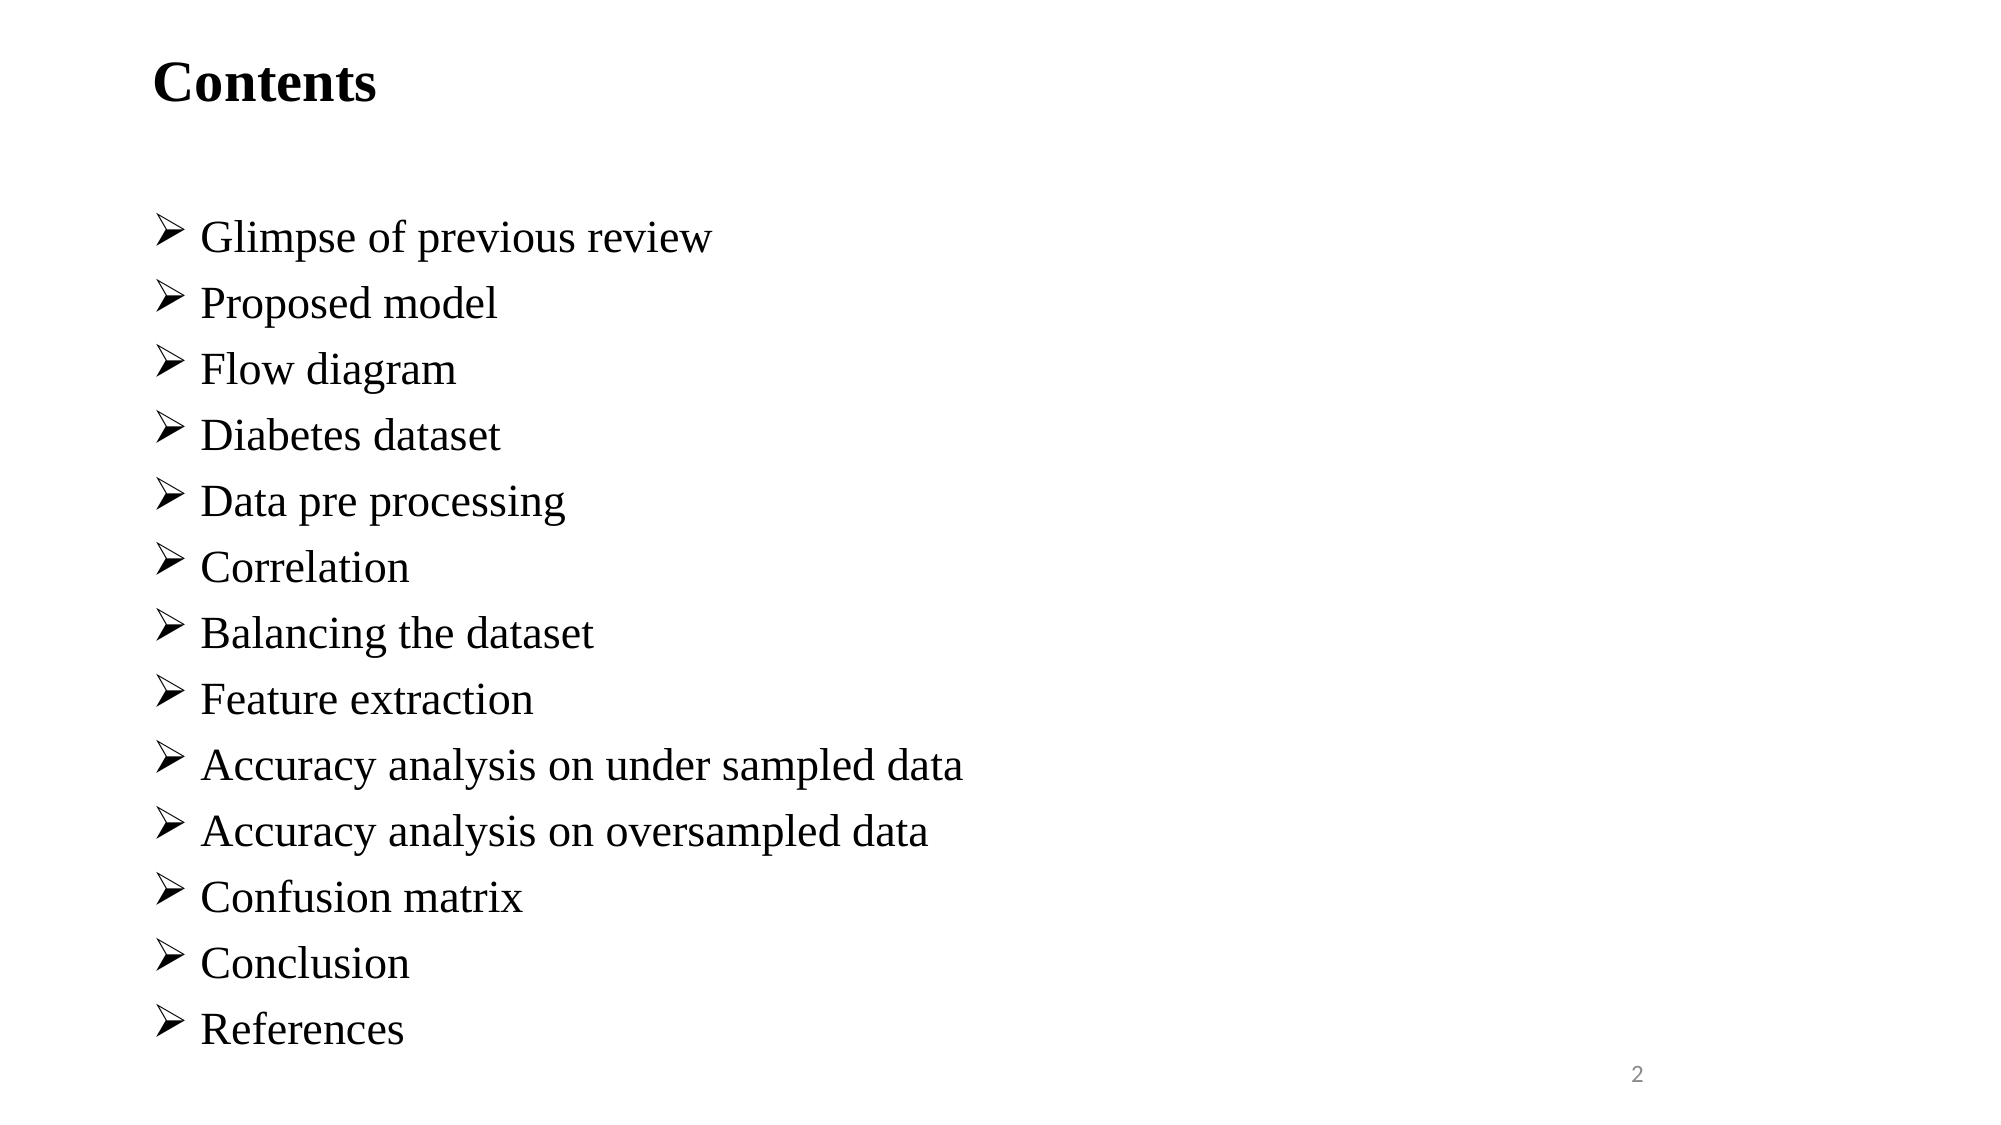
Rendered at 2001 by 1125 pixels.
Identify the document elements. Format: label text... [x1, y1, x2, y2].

title Contents [137, 43, 1890, 186]
slide_number 2 [1412, 1042, 1863, 1103]
list Glimpse of previous review Proposed model Flow diagram Diabetes dataset Data pre processing Correlation Balancing the dataset Feature extraction Accuracy analysis on under sampled data Accuracy analysis on oversampled data Confusion matrix Conclusion References [137, 205, 1863, 1064]
